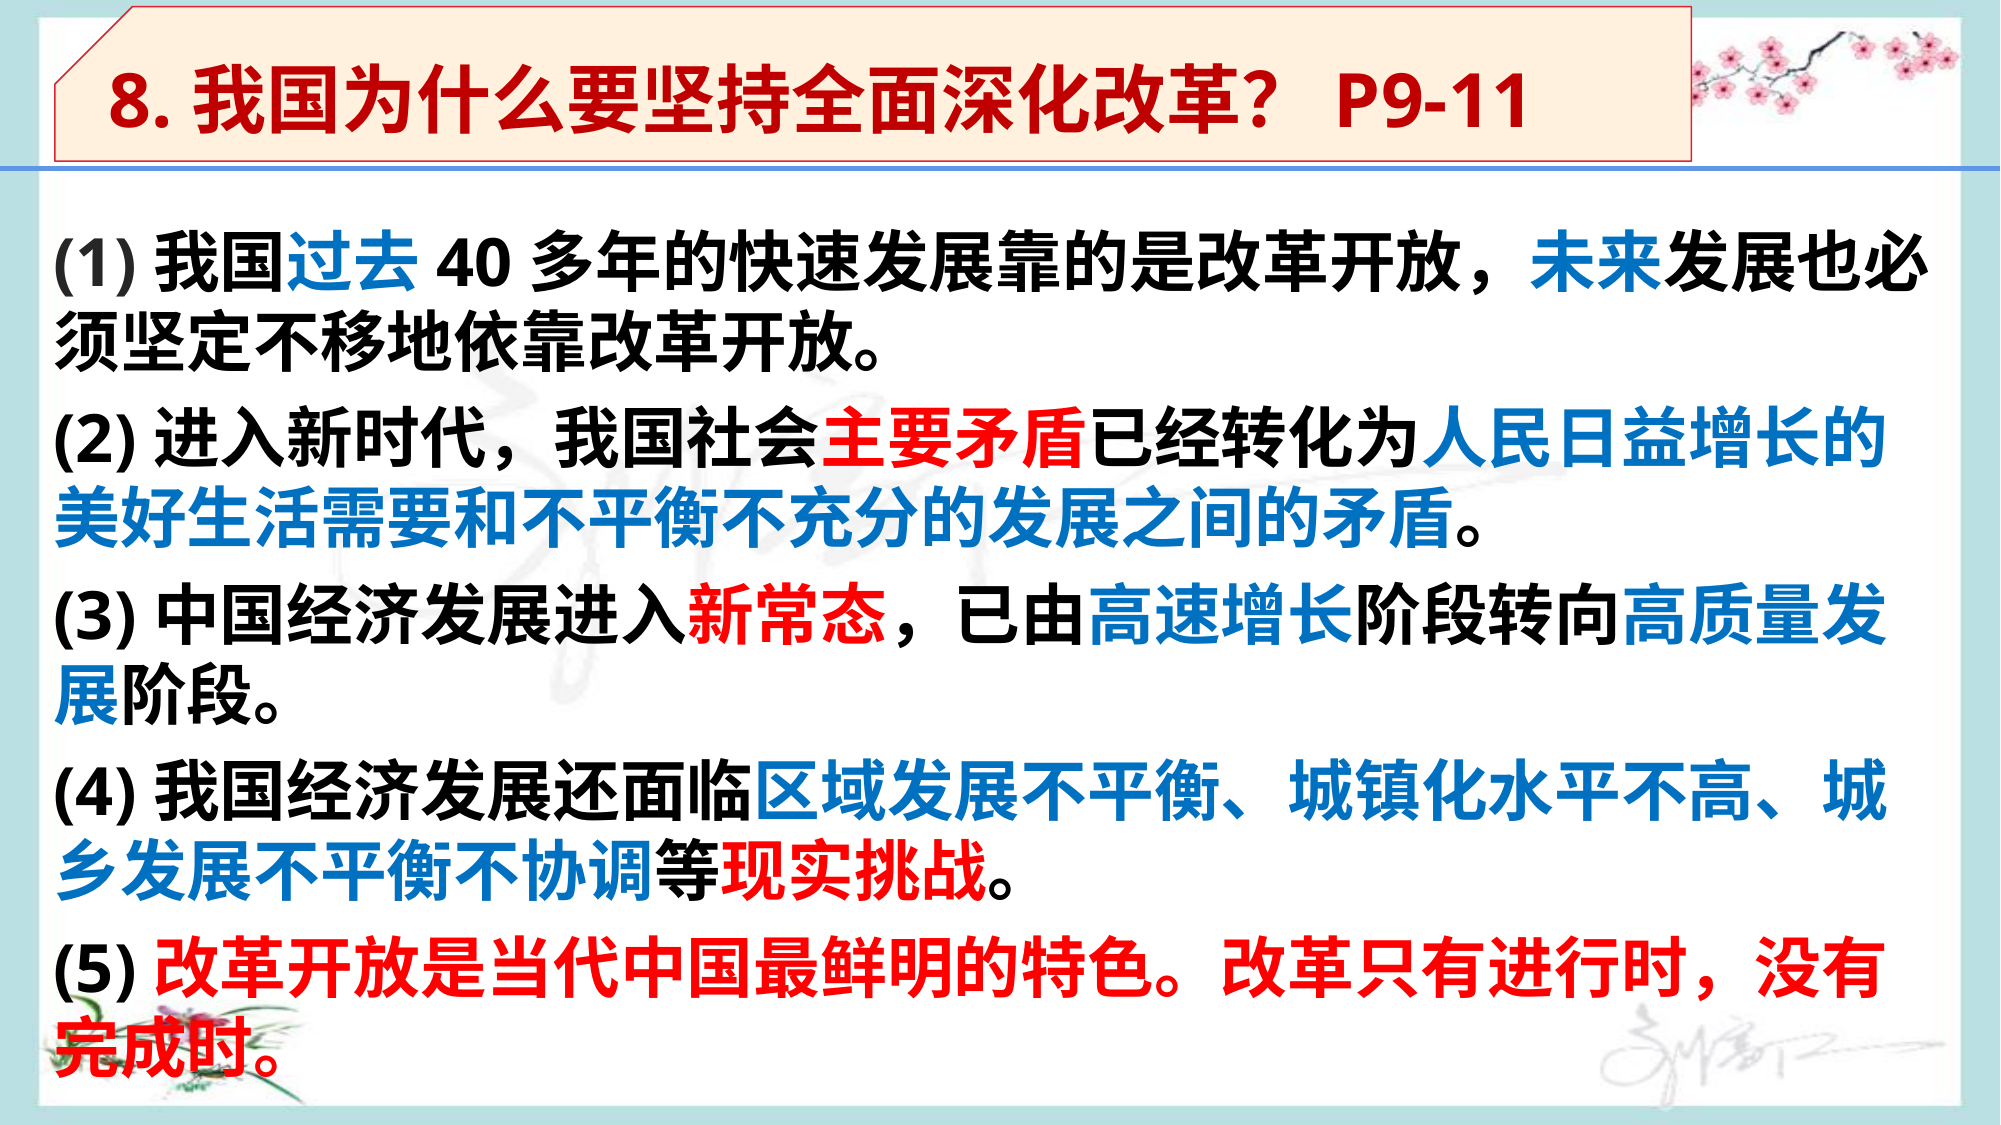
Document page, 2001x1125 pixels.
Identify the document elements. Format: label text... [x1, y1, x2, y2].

text_box 8.我国为什么要坚持全面深化改革？P9-11 [54, 6, 1692, 162]
picture [0, 0, 2001, 1125]
text_box (1)我国过去40多年的快速发展靠的是改革开放，未来发展也必须坚定不移地依靠改革开放。 (2)进入新时代，我国社会主要矛盾已经转化为人民日益增长的美好生活需要和不平衡不充分的发展之间的矛盾。 (3)中国经济发展进入新常态，已由高速增长阶段转向高质量发展阶段。 (4)我国经济发展还面临区域发展不平衡、城镇化水平不高、城乡发展不平衡不协调等现实挑战。 (5)改革开放是当代中国最鲜明的特色。改革只有进行时，没有完成时。 [38, 212, 1947, 1093]
